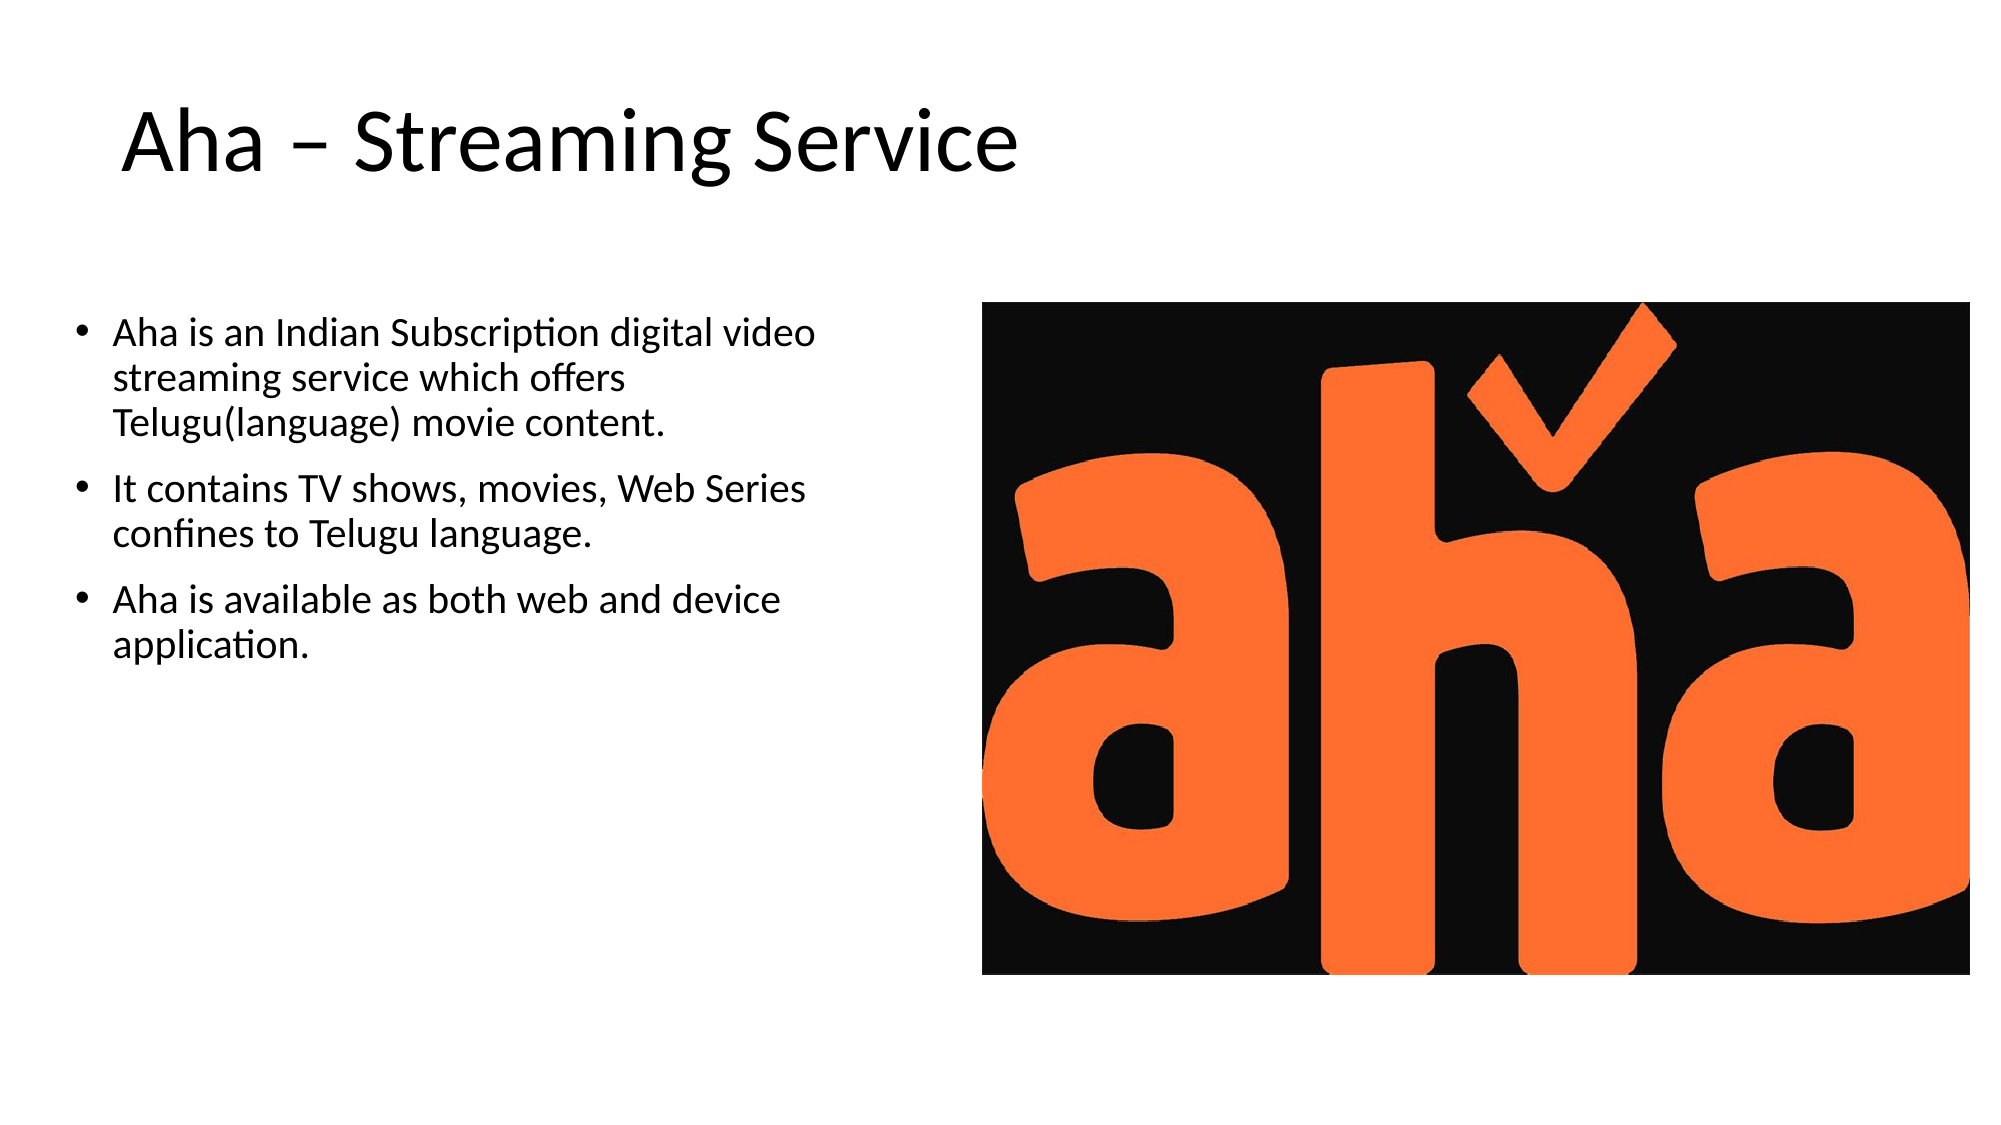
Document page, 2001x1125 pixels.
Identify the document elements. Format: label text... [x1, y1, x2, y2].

picture [982, 302, 1970, 975]
list Aha is an Indian Subscription digital video streaming service which offers Telugu(language) movie content. It contains TV shows, movies, Web Series confines to Telugu language. Aha is available as both web and device application. [60, 302, 833, 975]
title Aha – Streaming Service [106, 65, 1858, 219]
